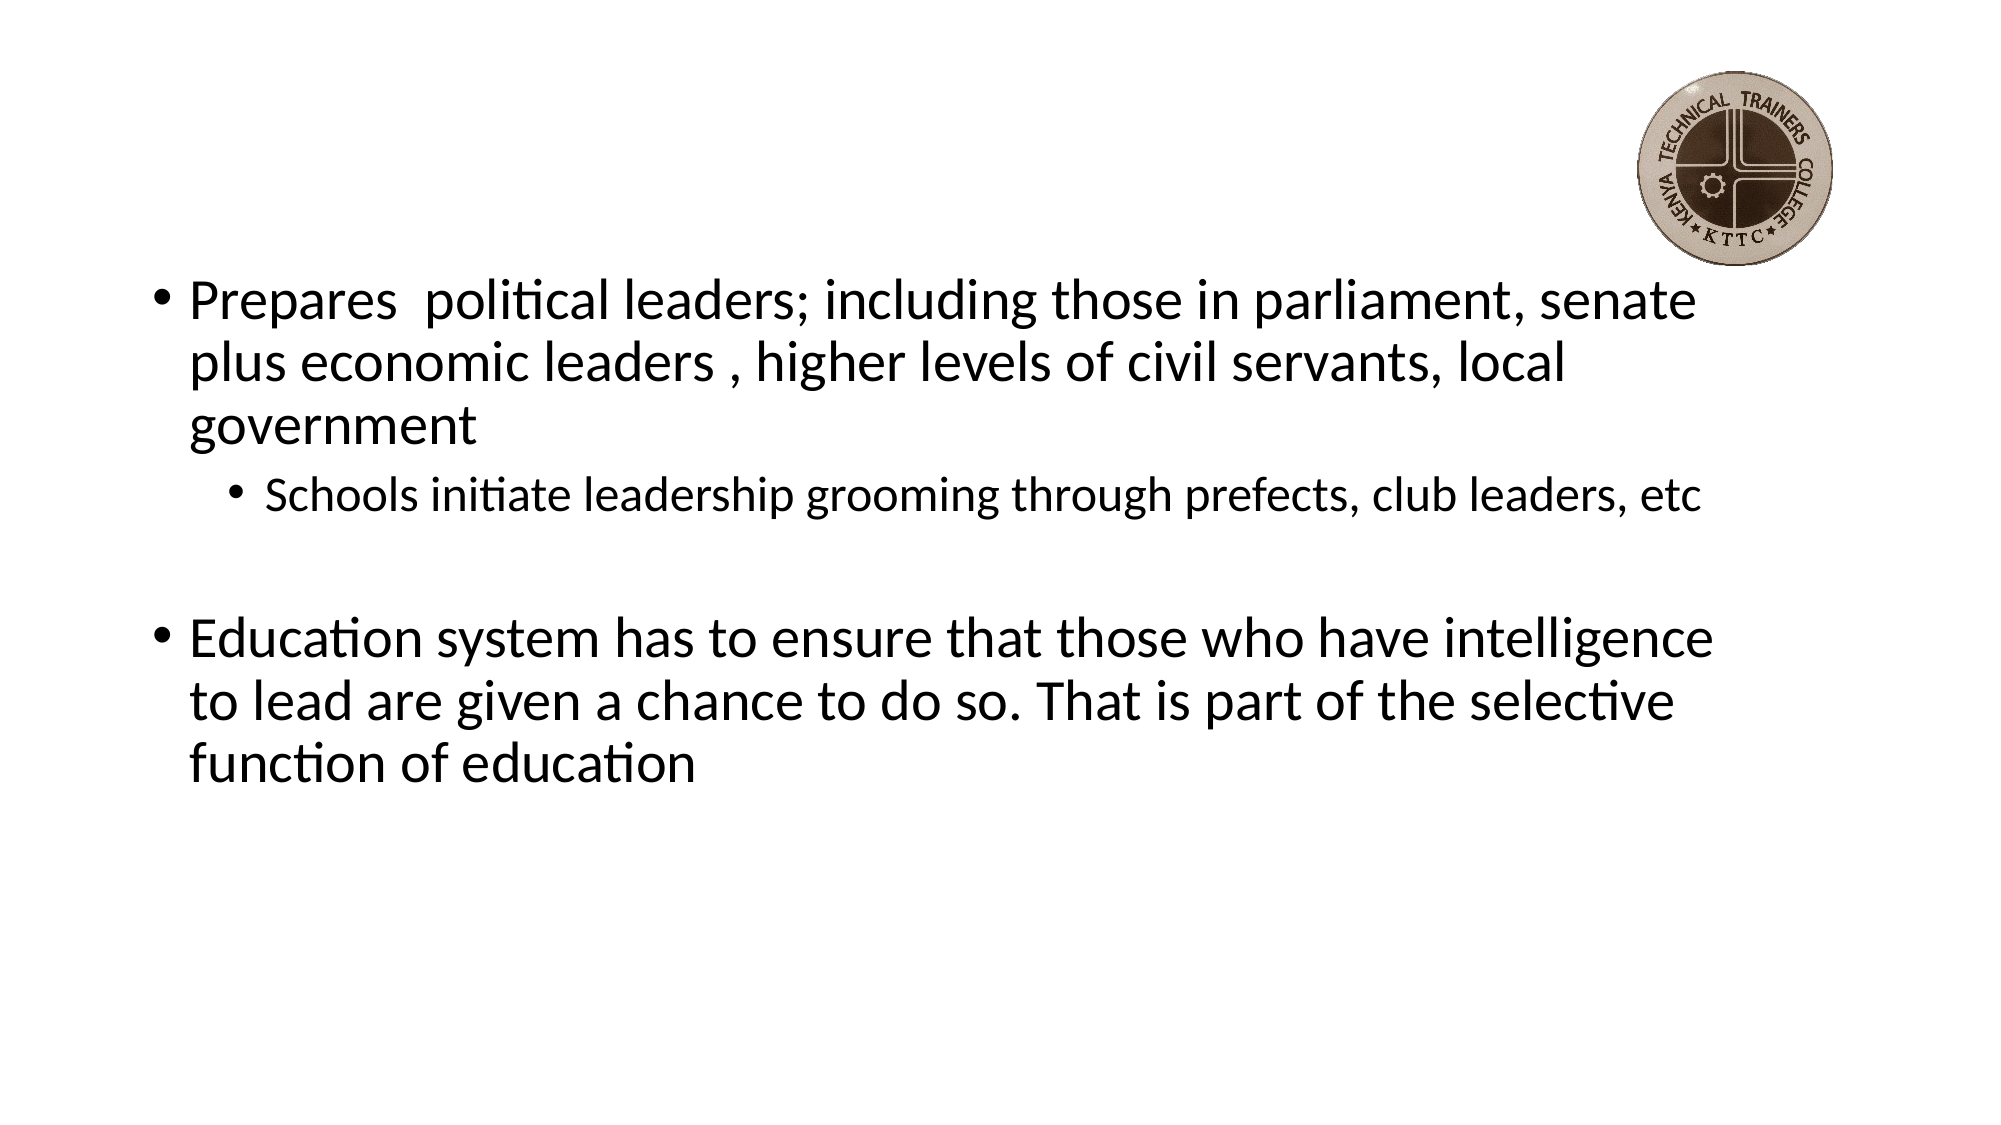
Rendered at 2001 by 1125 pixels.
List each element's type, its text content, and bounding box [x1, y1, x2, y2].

picture [1637, 71, 1833, 266]
list Prepares political leaders; including those in parliament, senate plus economic leaders , higher levels of civil servants, local government Schools initiate leadership grooming through prefects, club leaders, etc Education system has to ensure that those who have intelligence to lead are given a chance to do so. That is part of the selective function of education [137, 261, 1750, 1005]
